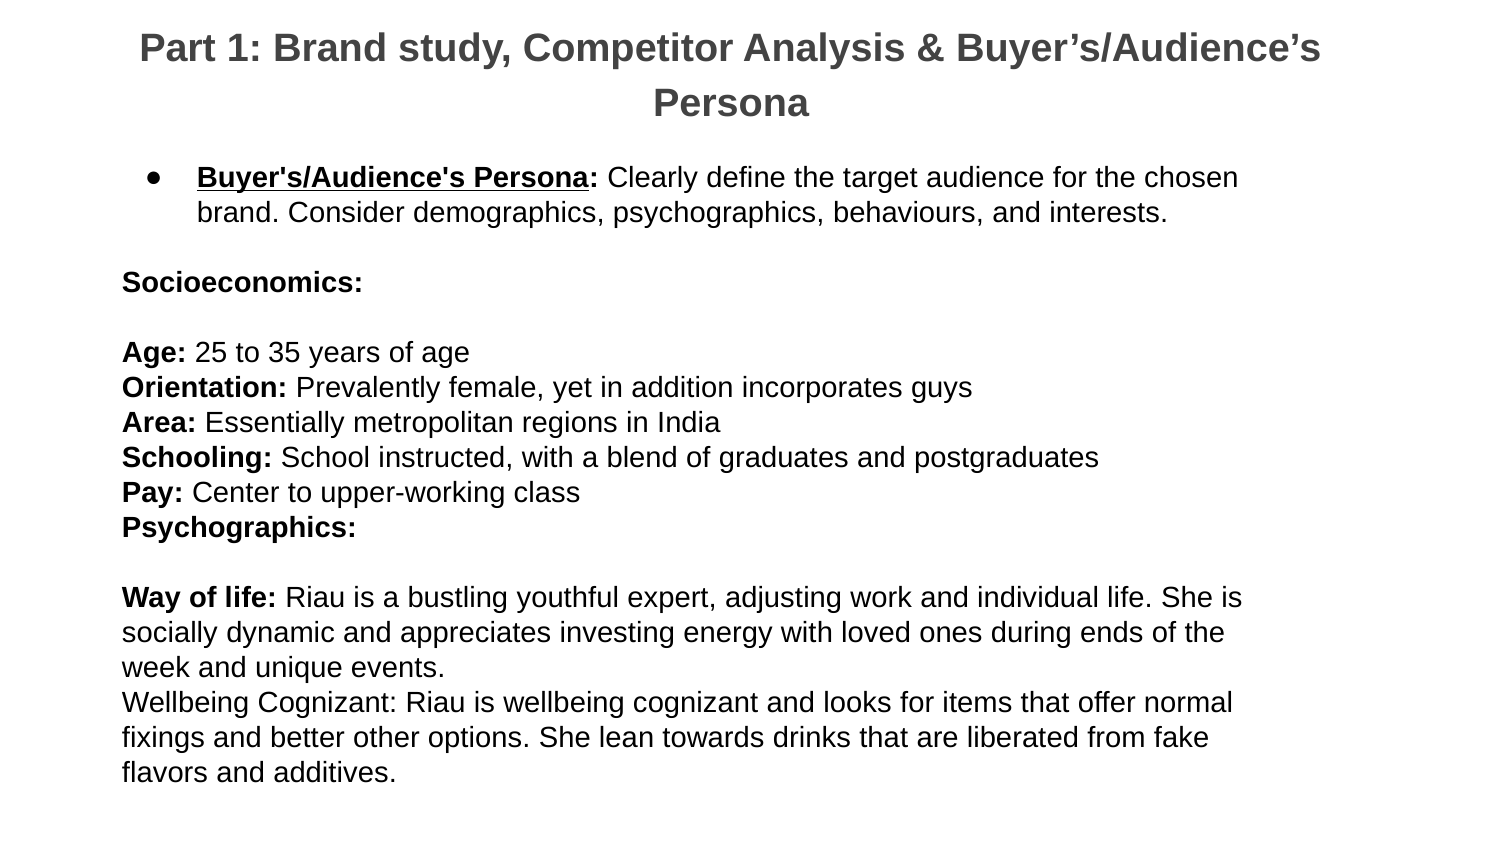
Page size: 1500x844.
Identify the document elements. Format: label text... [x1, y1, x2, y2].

text_box Buyer's/Audience's Persona: Clearly define the target audience for the chosen brand. Consider demographics, psychographics, behaviours, and interests. Socioeconomics: Age: 25 to 35 years of age Orientation: Prevalently female, yet in addition incorporates guys Area: Essentially metropolitan regions in India Schooling: School instructed, with a blend of graduates and postgraduates Pay: Center to upper-working class Psychographics: Way of life: Riau is a bustling youthful expert, adjusting work and individual life. She is socially dynamic and appreciates investing energy with loved ones during ends of the week and unique events. Wellbeing Cognizant: Riau is wellbeing cognizant and looks for items that offer normal fixings and better other options. She lean towards drinks that are liberated from fake flavors and additives. [106, 108, 1318, 844]
text_box Part 1: Brand study, Competitor Analysis & Buyer’s/Audience’s Persona [106, 0, 1356, 140]
